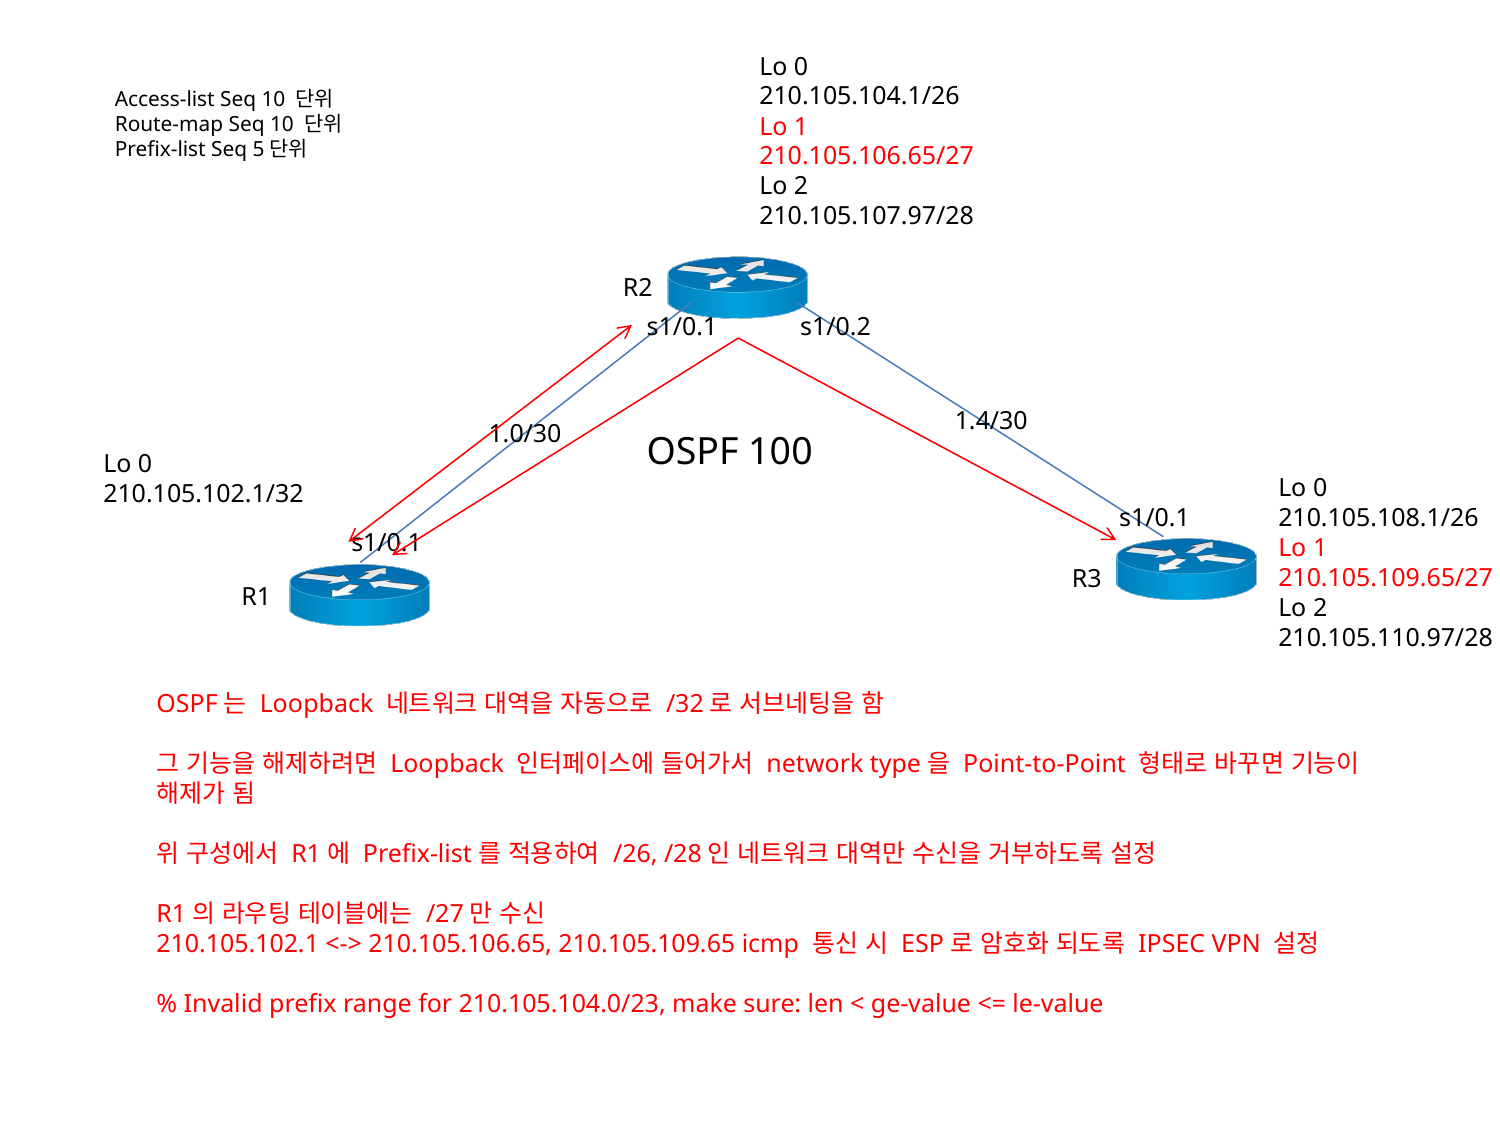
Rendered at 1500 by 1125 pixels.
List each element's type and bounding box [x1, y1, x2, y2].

picture [748, 311, 796, 319]
picture [289, 562, 432, 626]
text_box [100, 78, 491, 168]
picture [1115, 536, 1259, 601]
text_box [1057, 555, 1115, 600]
text_box [226, 572, 289, 618]
picture [692, 315, 723, 319]
picture [667, 255, 810, 302]
text_box [744, 42, 1099, 268]
text_box [88, 264, 1500, 1025]
